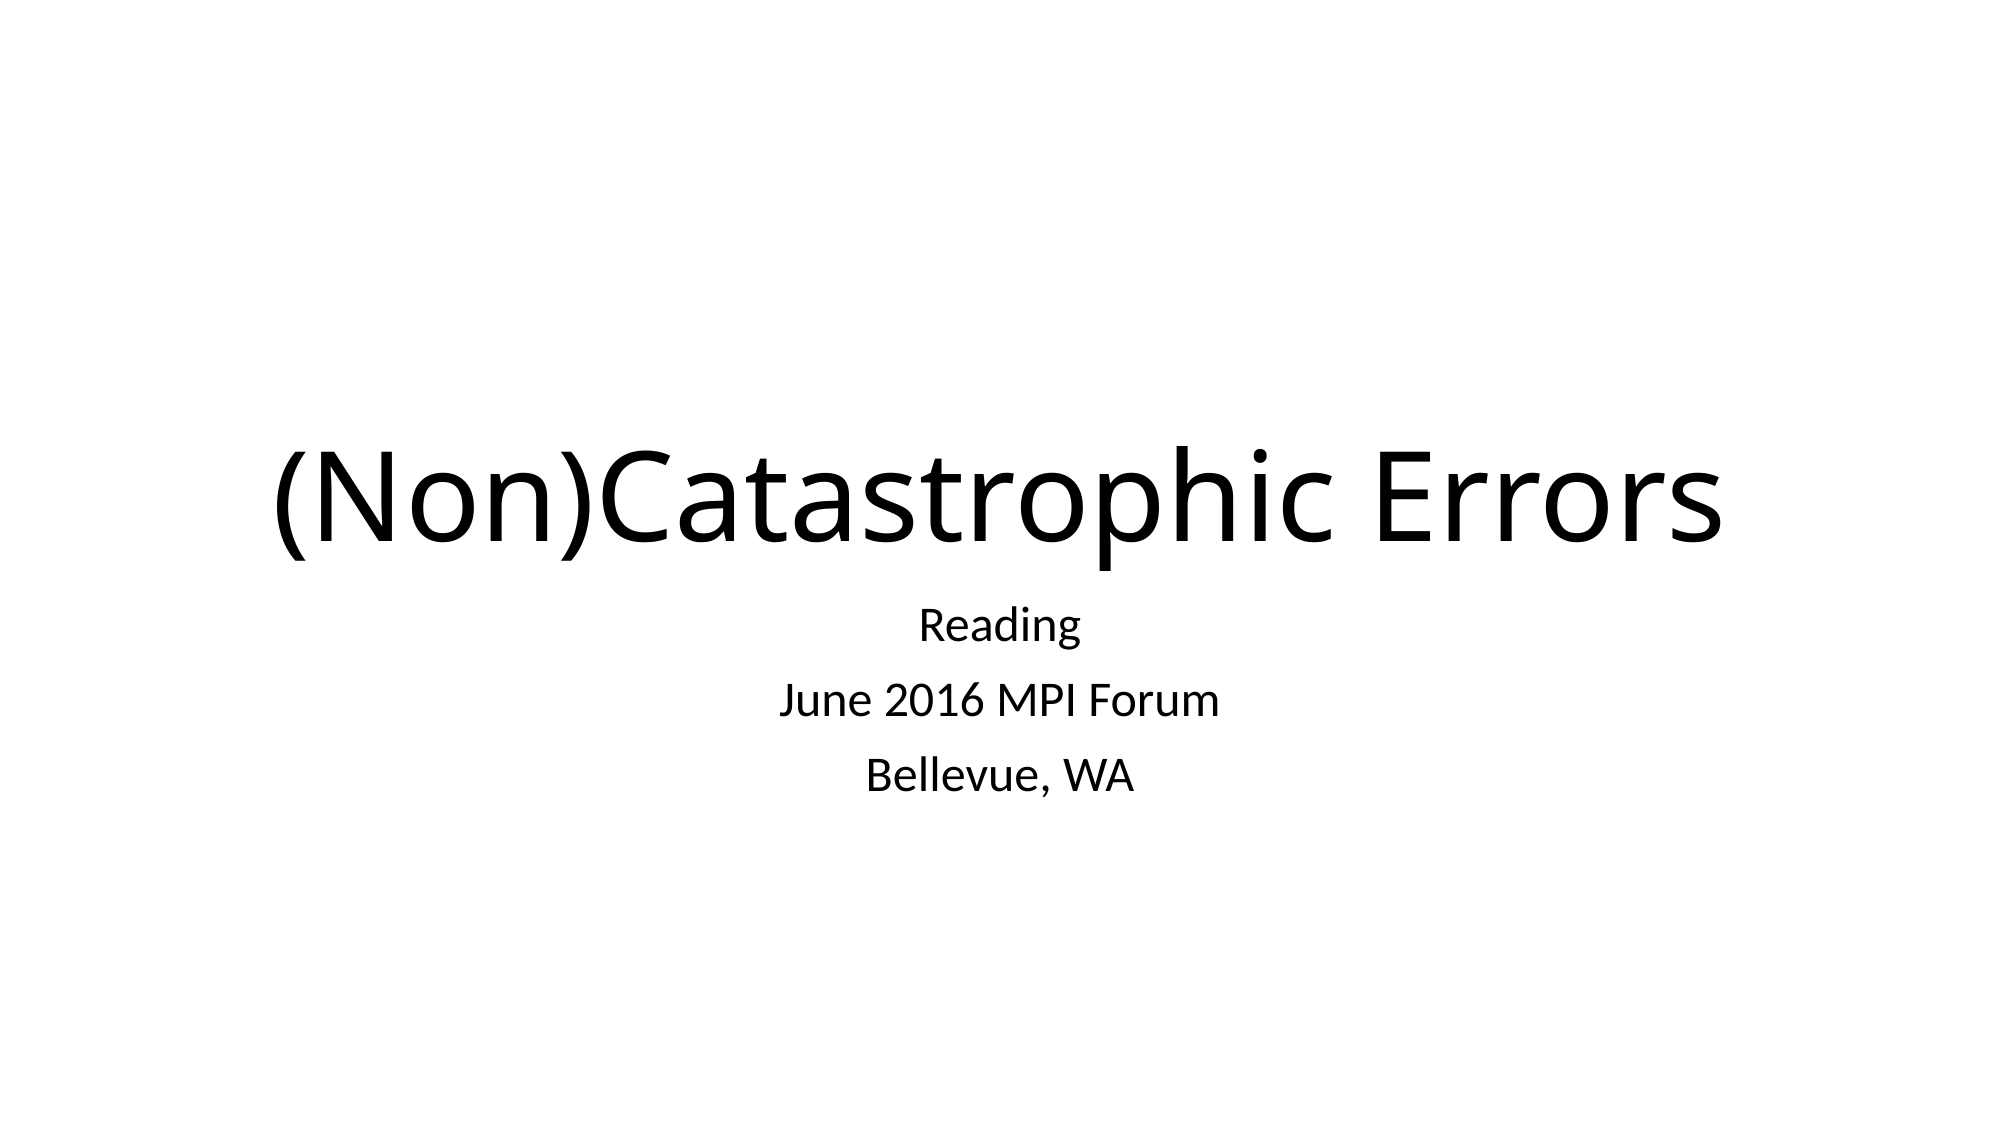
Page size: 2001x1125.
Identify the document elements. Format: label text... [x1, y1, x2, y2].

title (Non)Catastrophic Errors [249, 184, 1750, 576]
subtitle Reading June 2016 MPI Forum Bellevue, WA [249, 590, 1750, 863]
